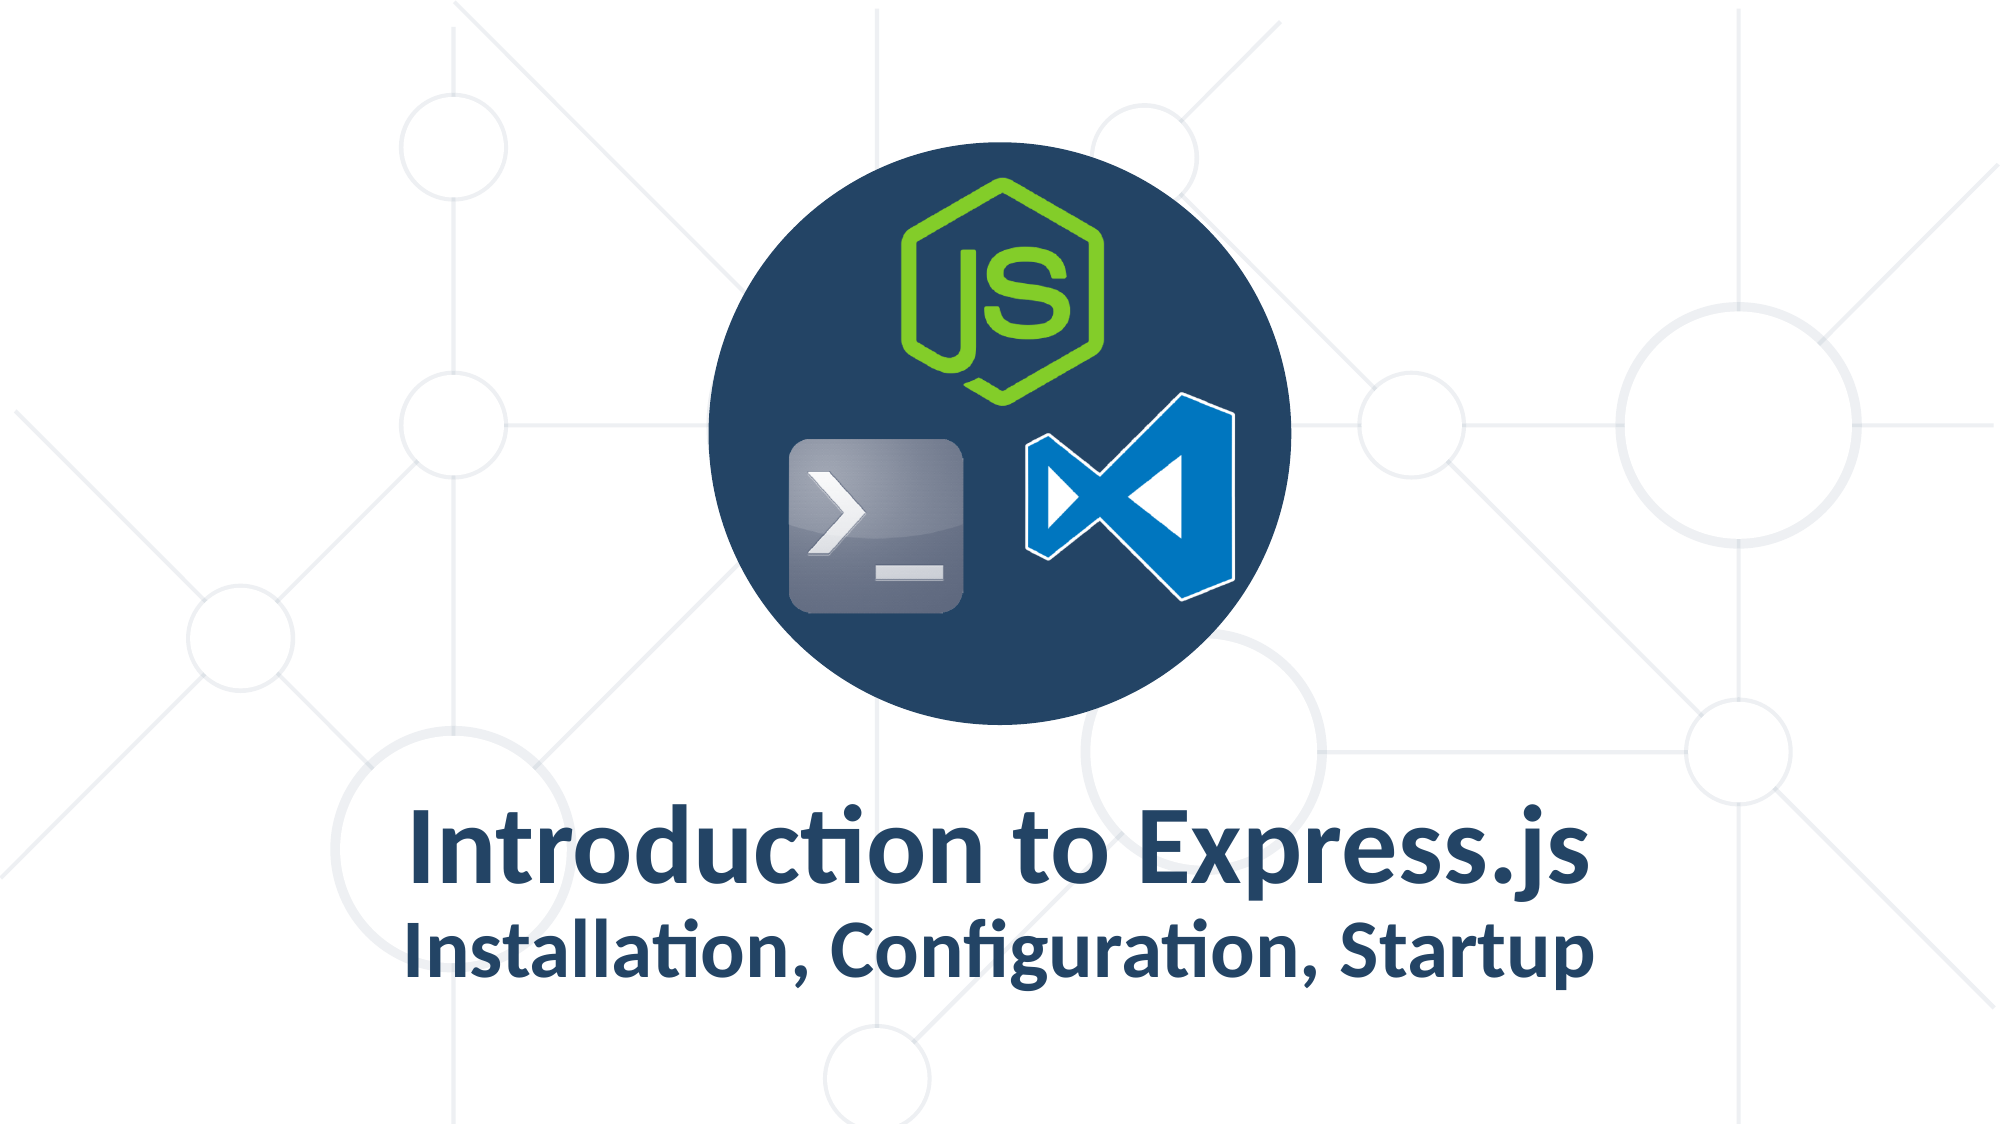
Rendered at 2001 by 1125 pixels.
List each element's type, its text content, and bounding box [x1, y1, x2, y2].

list Introduction to Express.js [100, 771, 1900, 898]
list Installation, Configuration, Startup [100, 900, 1900, 983]
picture [776, 108, 1236, 625]
